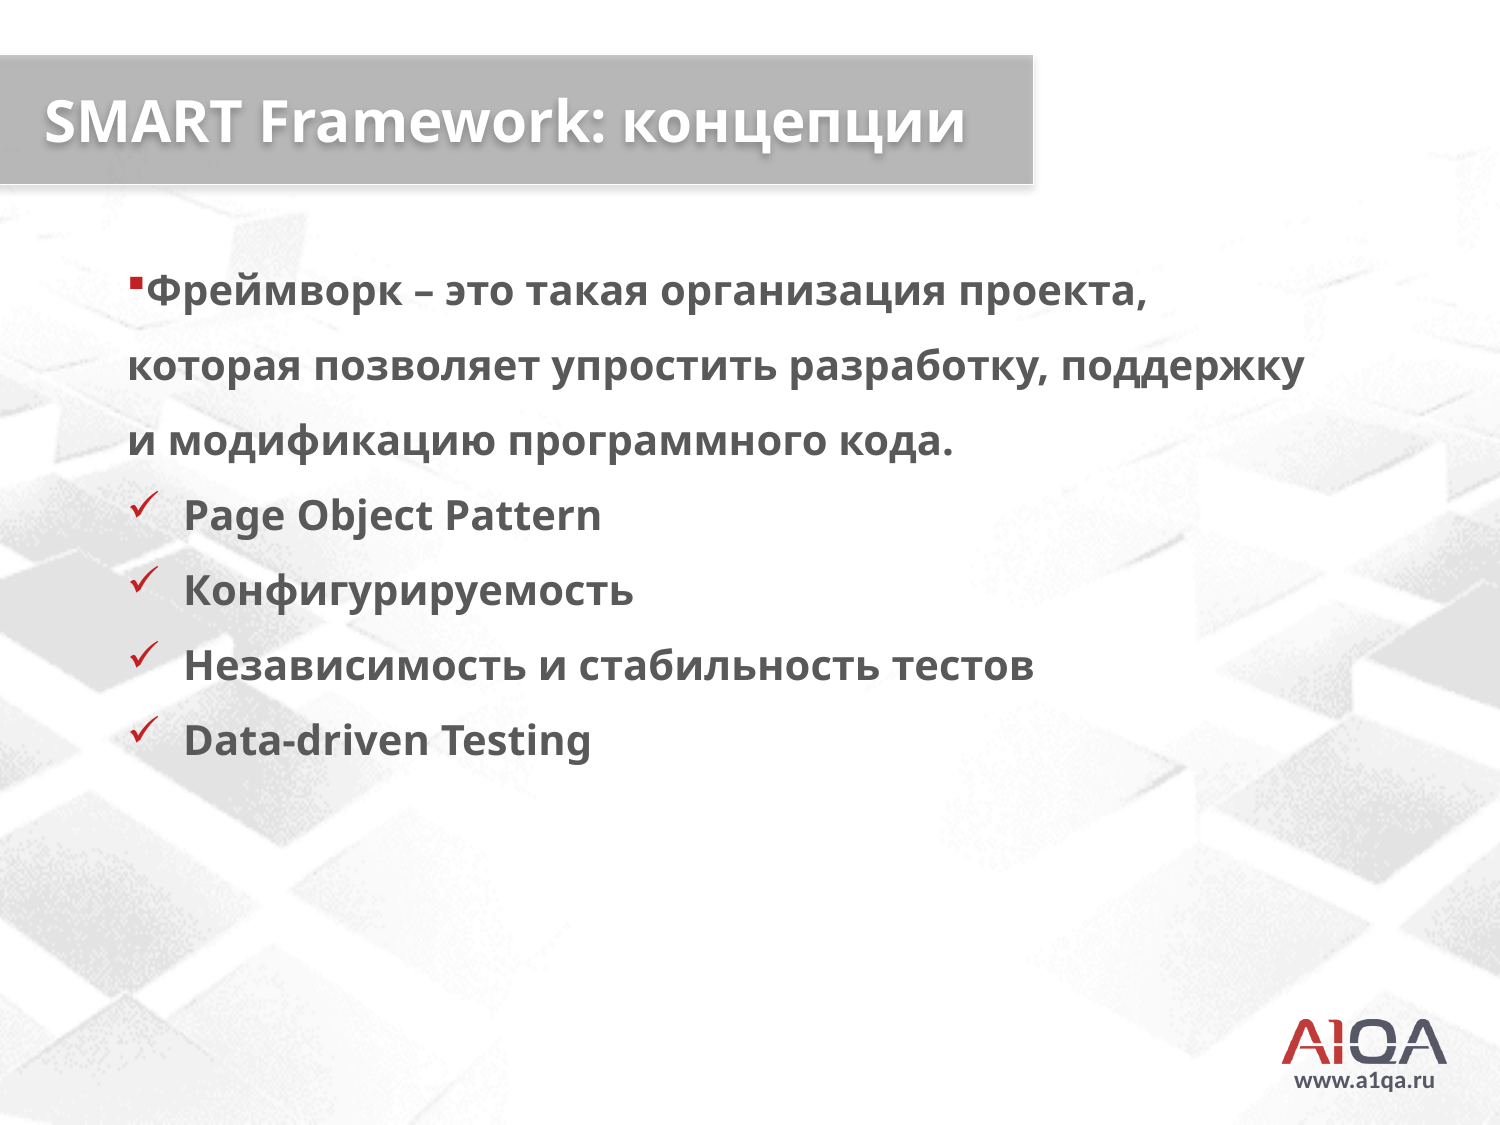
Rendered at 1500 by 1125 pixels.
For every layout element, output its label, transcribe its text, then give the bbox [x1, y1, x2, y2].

footer www.a1qa.ru [1270, 1056, 1460, 1102]
picture [0, 0, 1500, 1125]
text_box SMART Framework: концепции [0, 52, 1036, 186]
text_box Фреймворк – это такая организация проекта, которая позволяет упростить разработку, поддержку и модификацию программного кода. Page Object Pattern Конфигурируемость Независимость и стабильность тестов Data-driven Testing [112, 231, 1342, 922]
